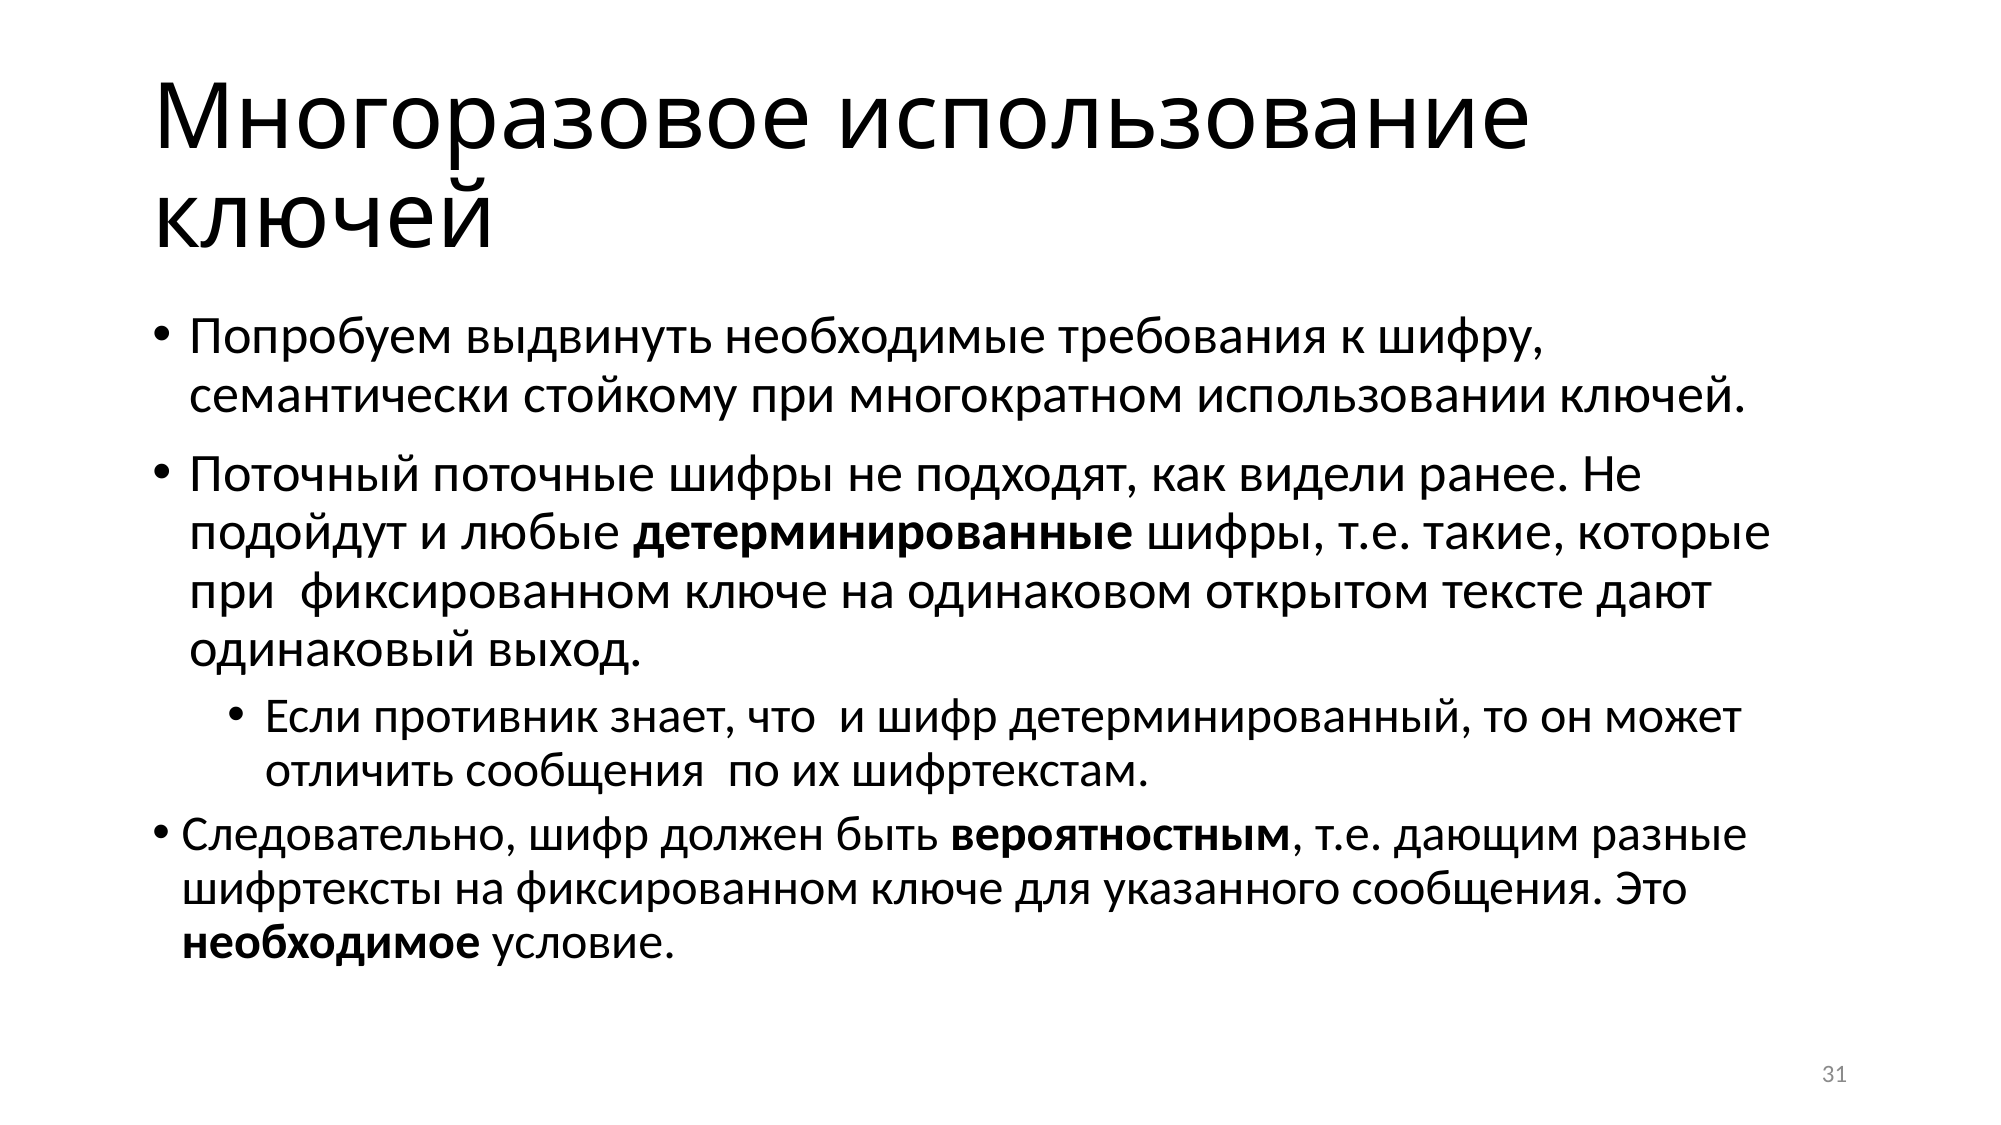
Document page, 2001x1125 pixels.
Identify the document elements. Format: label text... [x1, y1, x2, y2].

slide_number 31 [1412, 1042, 1863, 1103]
title Многоразовое использование ключей [137, 59, 1863, 278]
